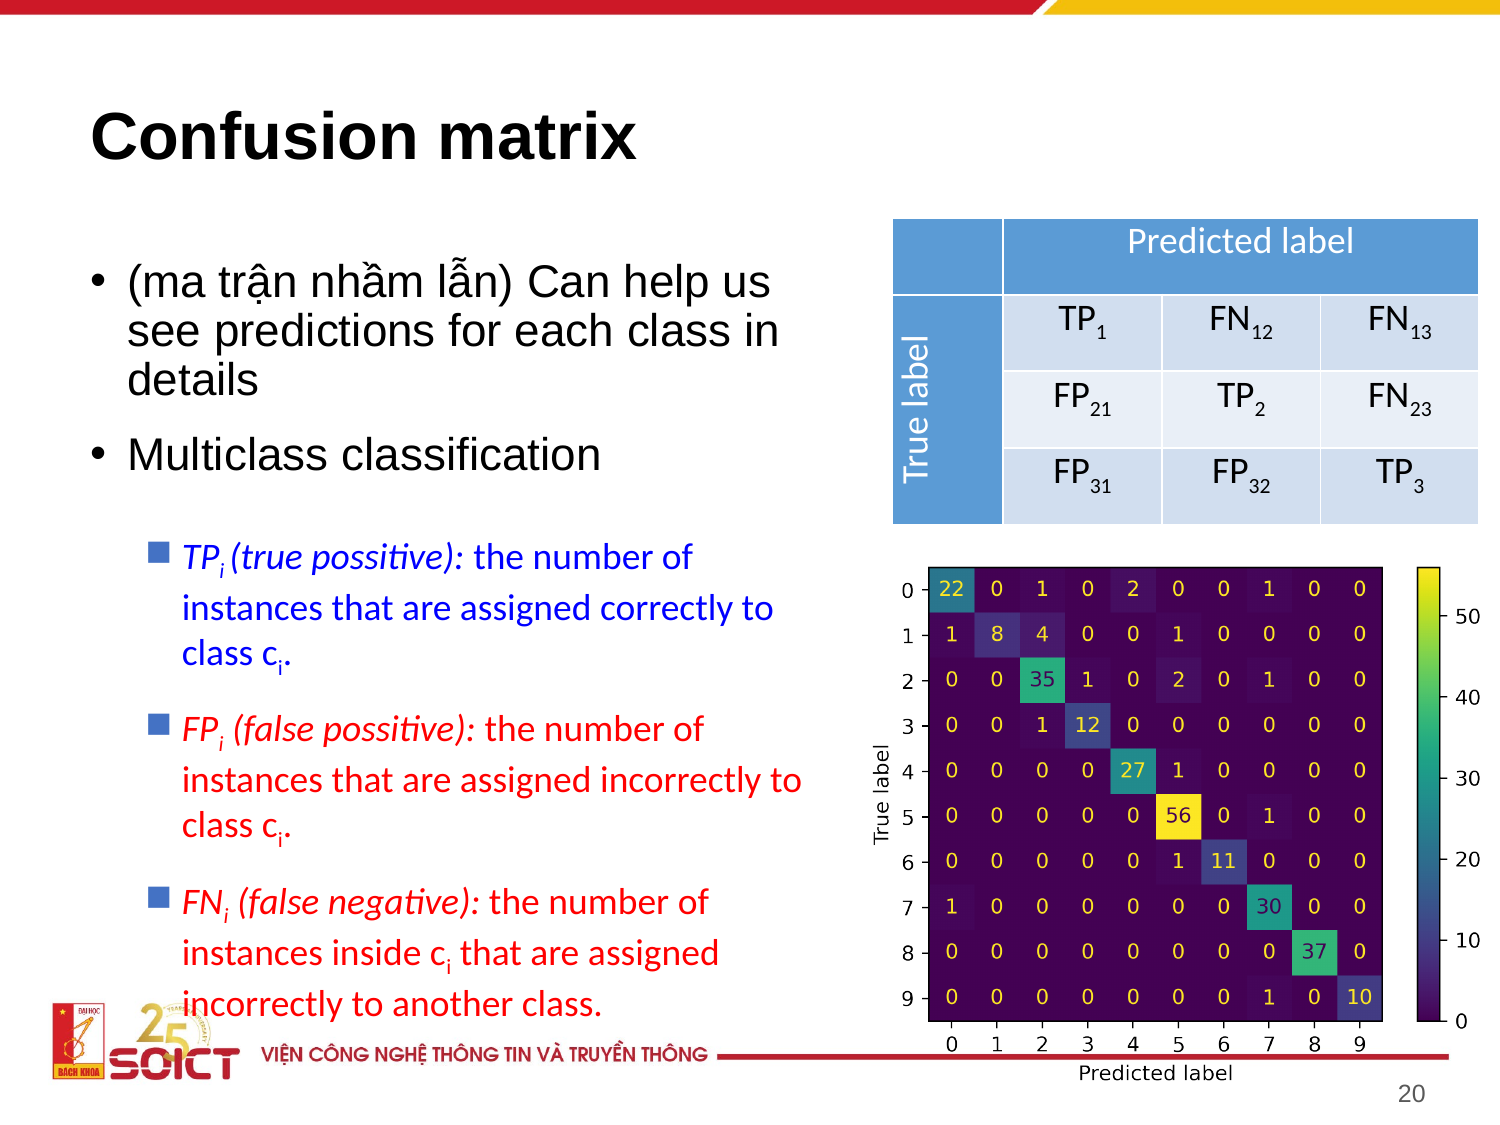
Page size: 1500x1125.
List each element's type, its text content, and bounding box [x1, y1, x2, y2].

table_header [893, 219, 1002, 294]
list (ma trận nhầm lẫn) Can help us see predictions for each class in details Multiclass classification [75, 249, 838, 1125]
table_cell FN13 [1321, 296, 1478, 370]
text_box TPi (true possitive): the number of instances that are assigned correctly to class ci. FPi (false possitive): the number of instances that are assigned incorrectly to class ci. FNi (false negative): the number of instances inside ci that are assigned incorrectly to another class. [129, 524, 711, 1021]
table_cell FP31 [1004, 449, 1161, 495]
slide_number 20 [1257, 1096, 1441, 1123]
table_cell TP1 [1004, 296, 1161, 370]
table_cell FP21 [1004, 372, 1161, 447]
table_cell TP2 [1163, 372, 1320, 447]
table_cell FP32 [1163, 449, 1320, 495]
title Confusion matrix [75, 75, 1463, 200]
table_cell True label [893, 296, 1002, 495]
table_header Predicted label [1004, 219, 1478, 294]
table_cell TP3 [1321, 449, 1478, 495]
table_cell FN23 [1321, 372, 1478, 447]
table_cell FN12 [1163, 296, 1320, 370]
picture [0, 0, 1500, 1125]
